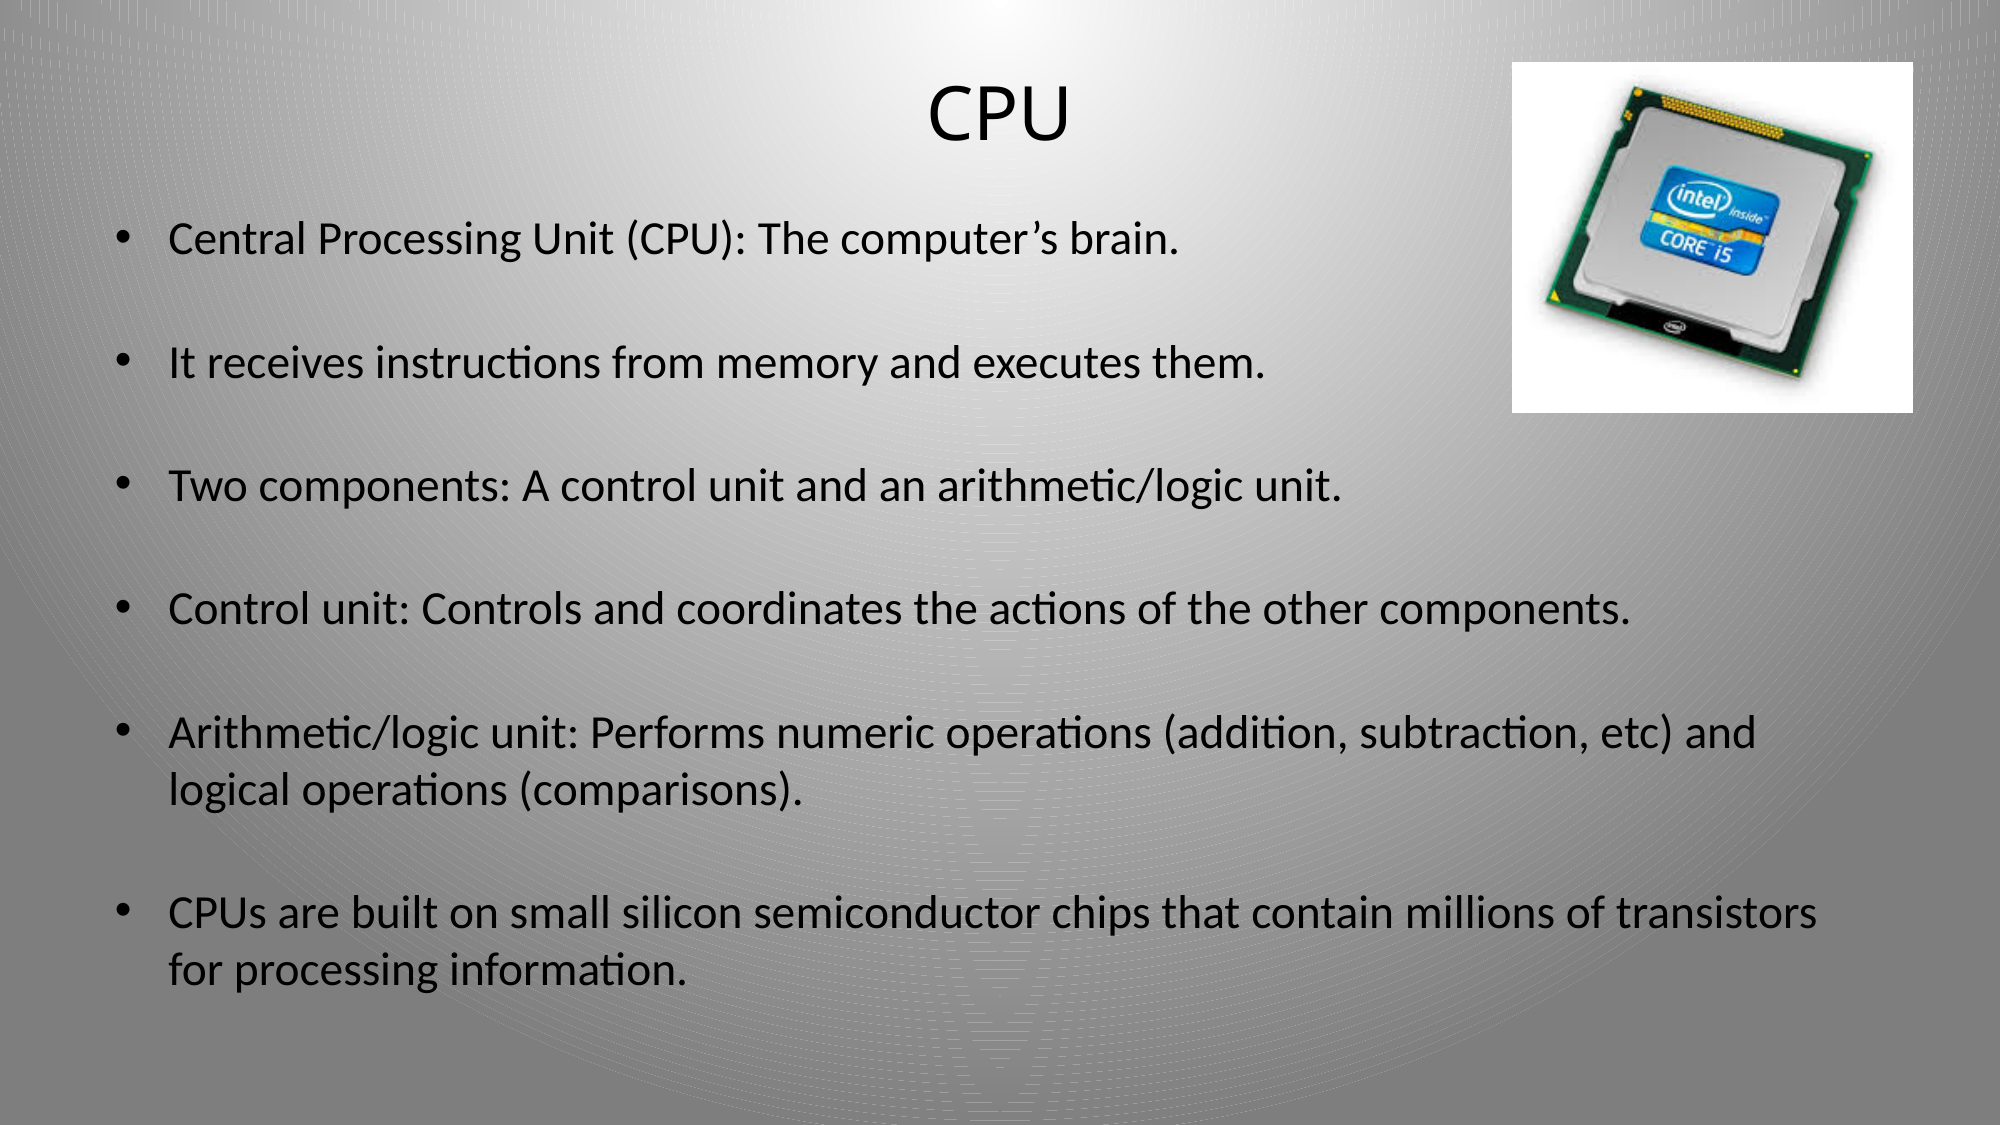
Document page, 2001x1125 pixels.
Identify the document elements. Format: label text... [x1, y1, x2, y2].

title CPU [99, 45, 1900, 175]
picture [1512, 62, 1913, 413]
list Central Processing Unit (CPU): The computer’s brain. It receives instructions from memory and executes them. Two components: A control unit and an arithmetic/logic unit. Control unit: Controls and coordinates the actions of the other components. Arithmetic/logic unit: Performs numeric operations (addition, subtraction, etc) and logical operations (comparisons). CPUs are built on small silicon semiconductor chips that contain millions of transistors for processing information. [99, 200, 1900, 1005]
